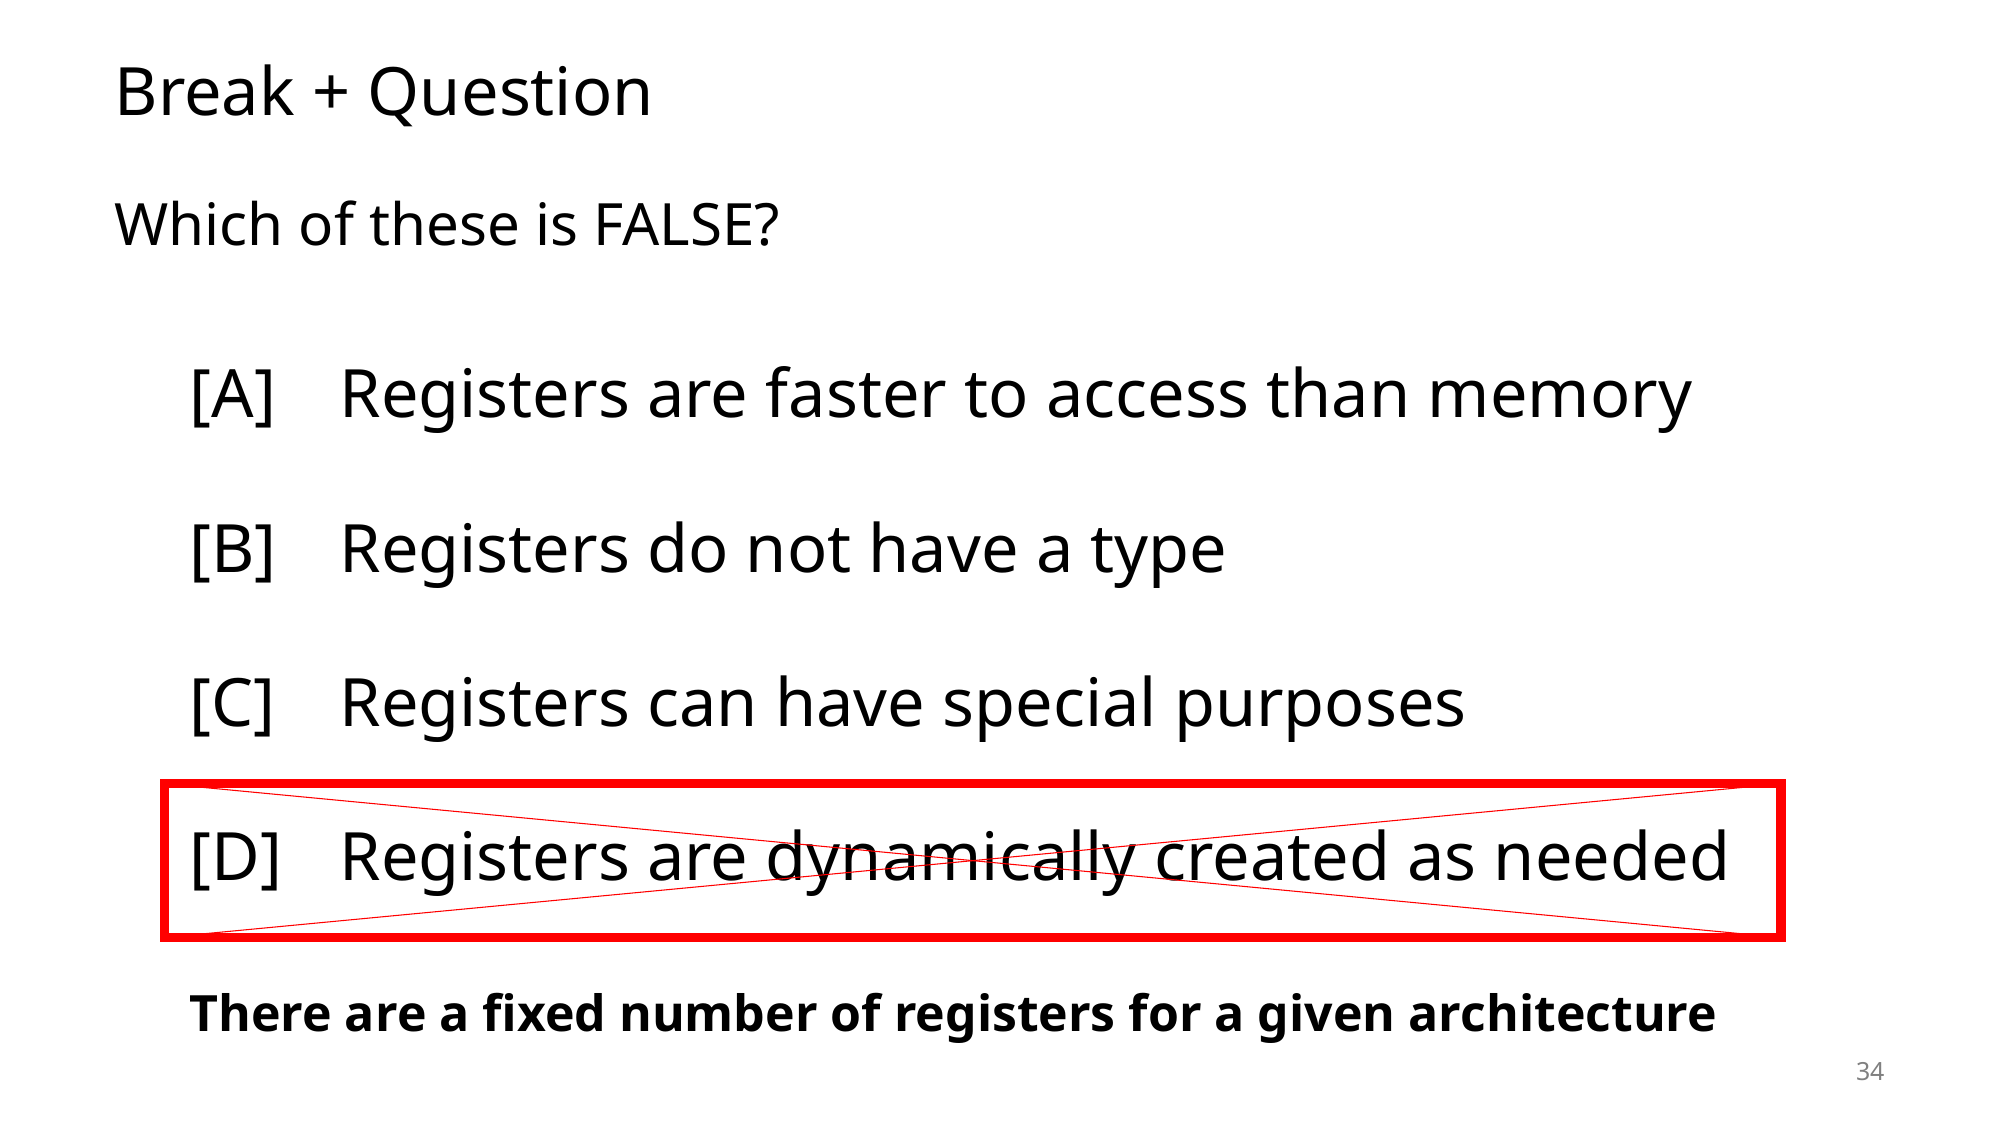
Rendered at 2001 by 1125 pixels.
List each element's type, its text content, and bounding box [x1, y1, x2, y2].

list Which of these is FALSE? [A] Registers are faster to access than memory [B] Registers do not have a type [C] Registers can have special purposes [D] Registers are dynamically created as needed There are a fixed number of registers for a given architecture [99, 187, 1900, 1013]
title Break + Question [99, 37, 1900, 150]
slide_number 34 [1749, 1042, 1900, 1103]
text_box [164, 783, 1781, 938]
